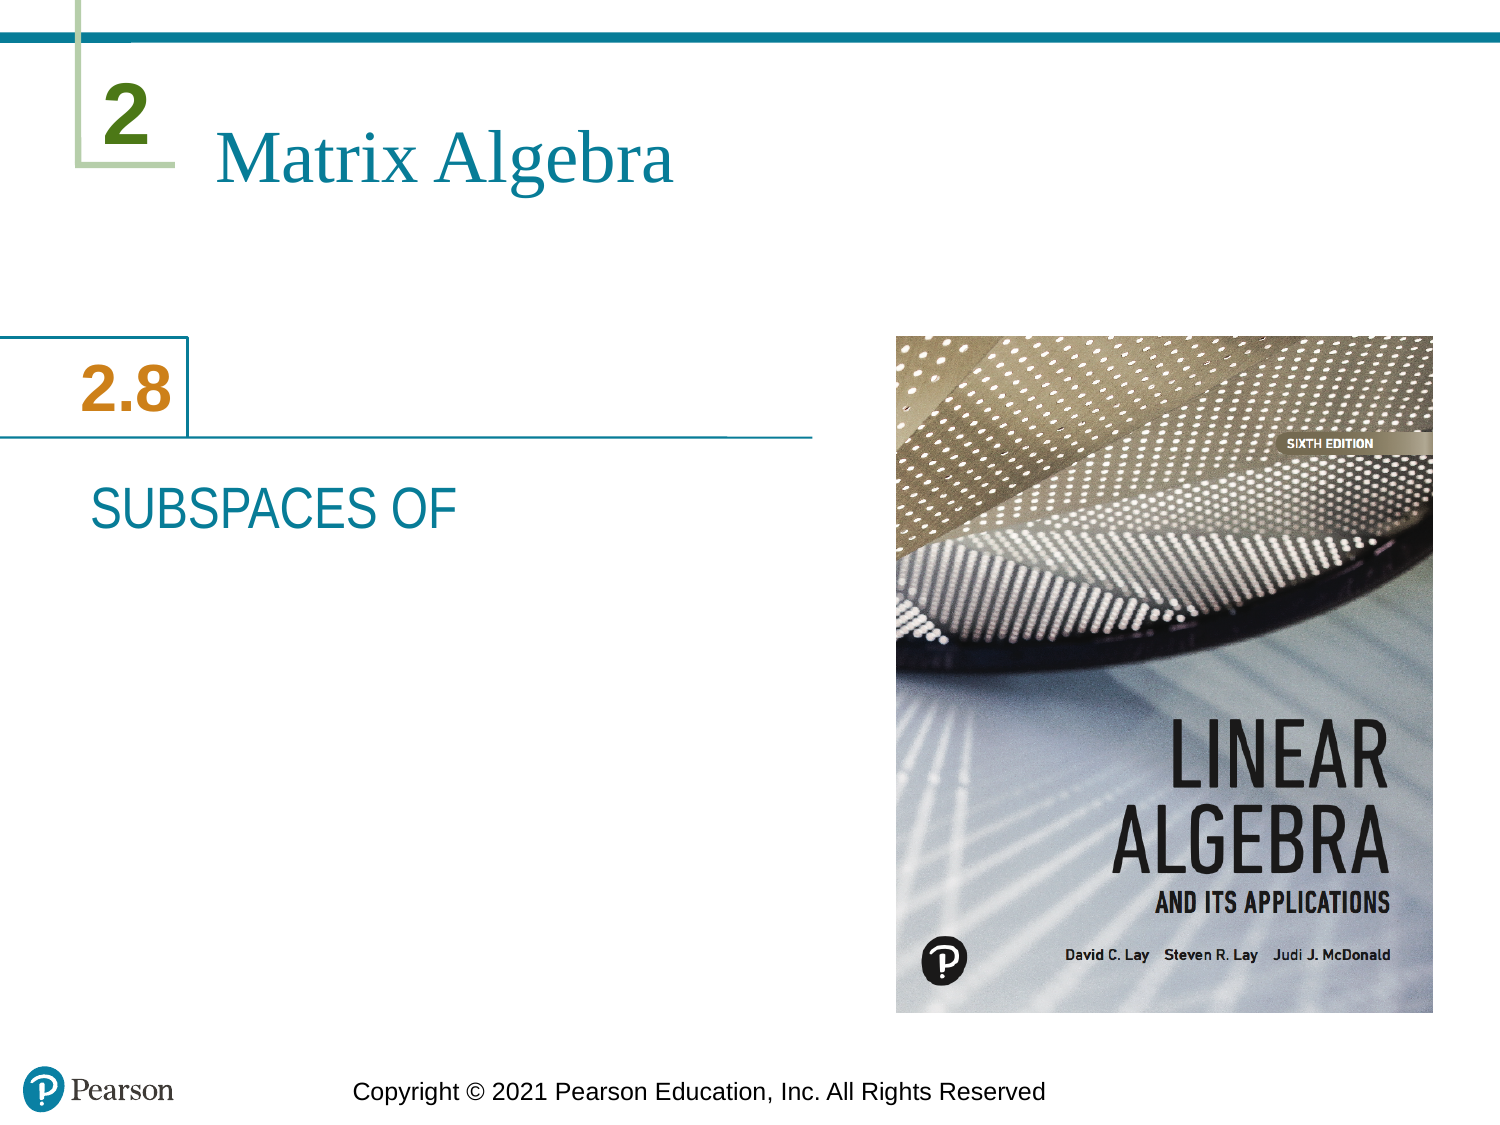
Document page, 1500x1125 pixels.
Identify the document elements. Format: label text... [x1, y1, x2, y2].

title Matrix Algebra [200, 99, 1175, 313]
picture [895, 335, 1433, 1013]
footer Copyright © 2021 Pearson Education, Inc. All Rights Reserved [337, 1034, 1088, 1113]
